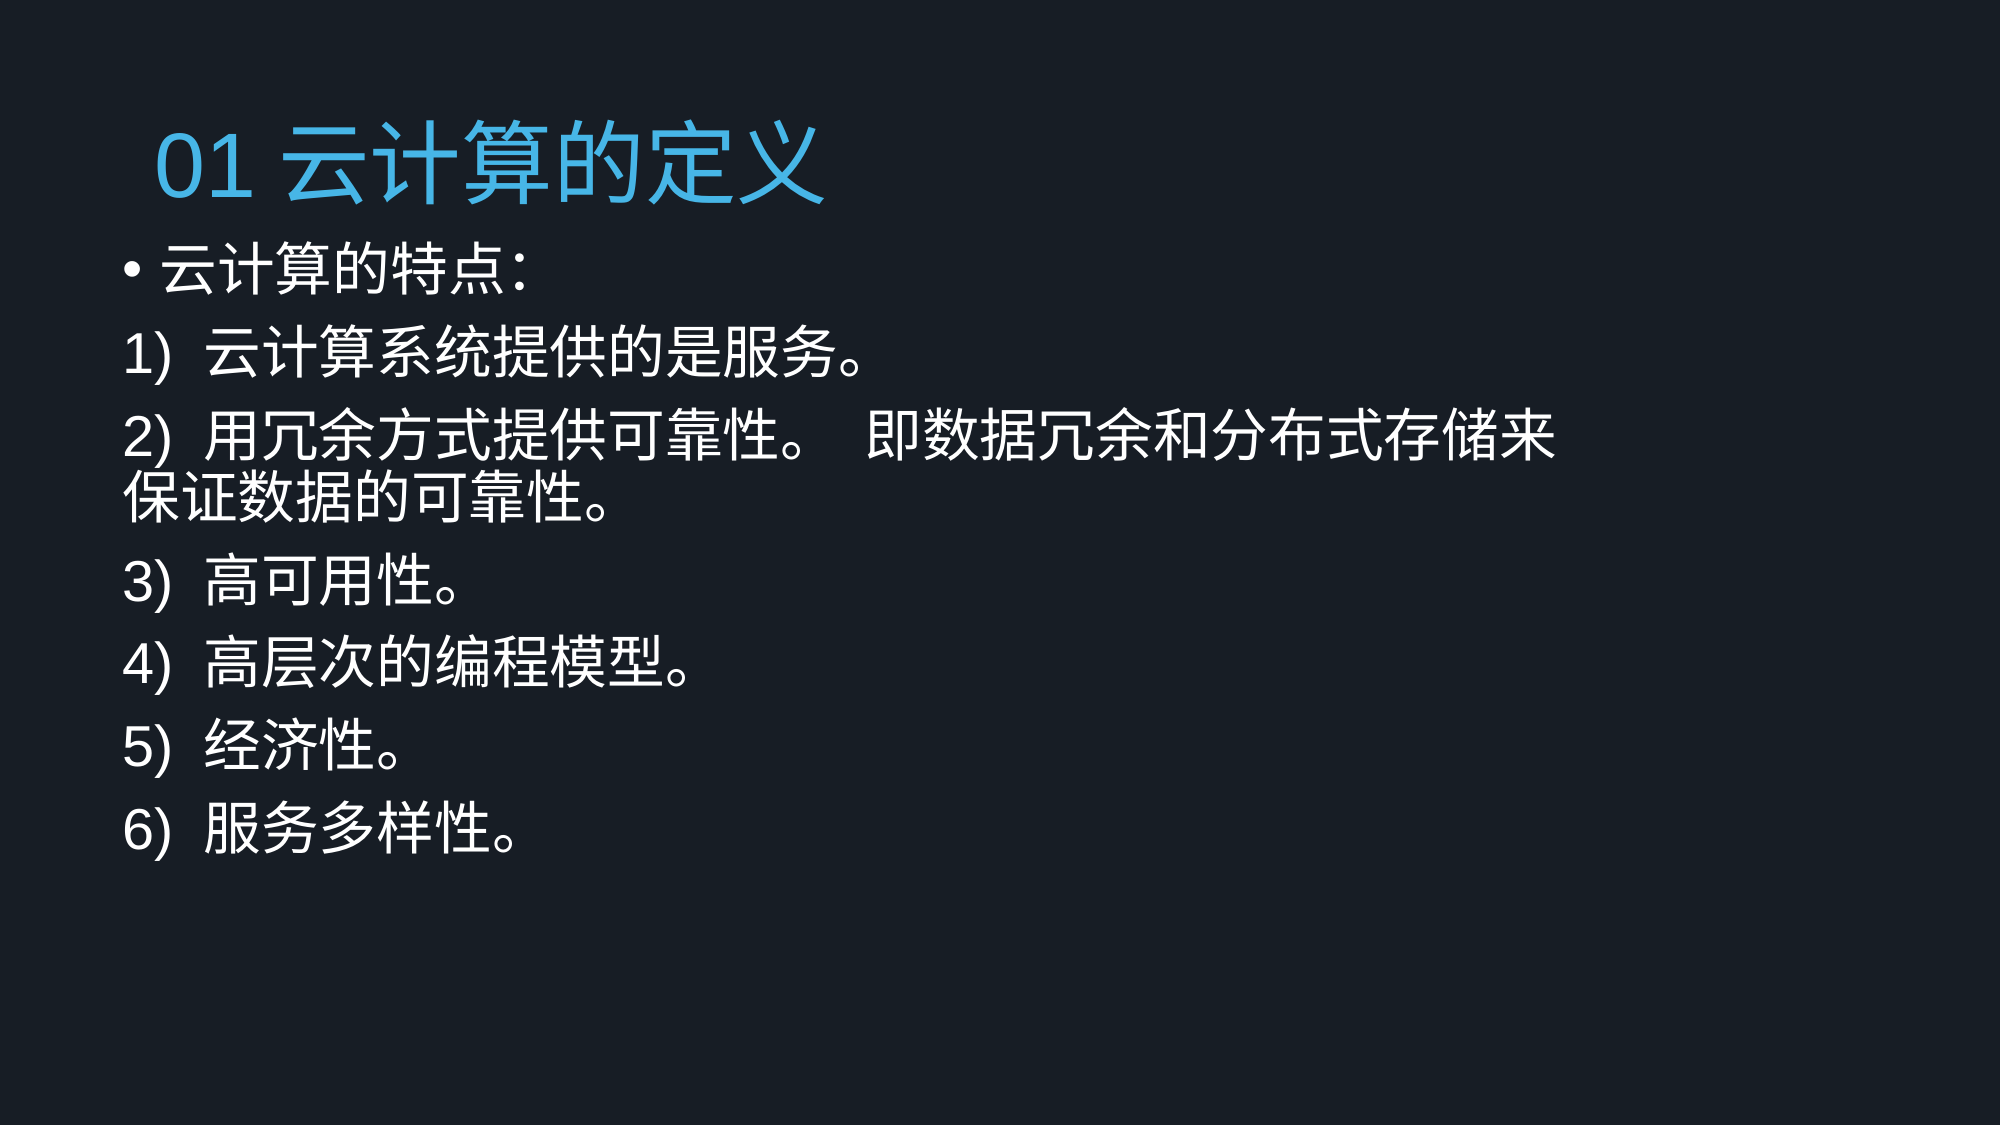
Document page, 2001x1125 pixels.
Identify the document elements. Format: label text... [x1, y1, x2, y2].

text_box 01云计算的定义 [139, 59, 1865, 277]
text_box 云计算的特点： 1) 云计算系统提供的是服务。 2) 用冗余方式提供可靠性。 即数据冗余和分布式存储来保证数据的可靠性。 3) 高可用性。 4) 高层次的编程模型。 5) 经济性。 6) 服务多样性。 [107, 233, 1625, 873]
